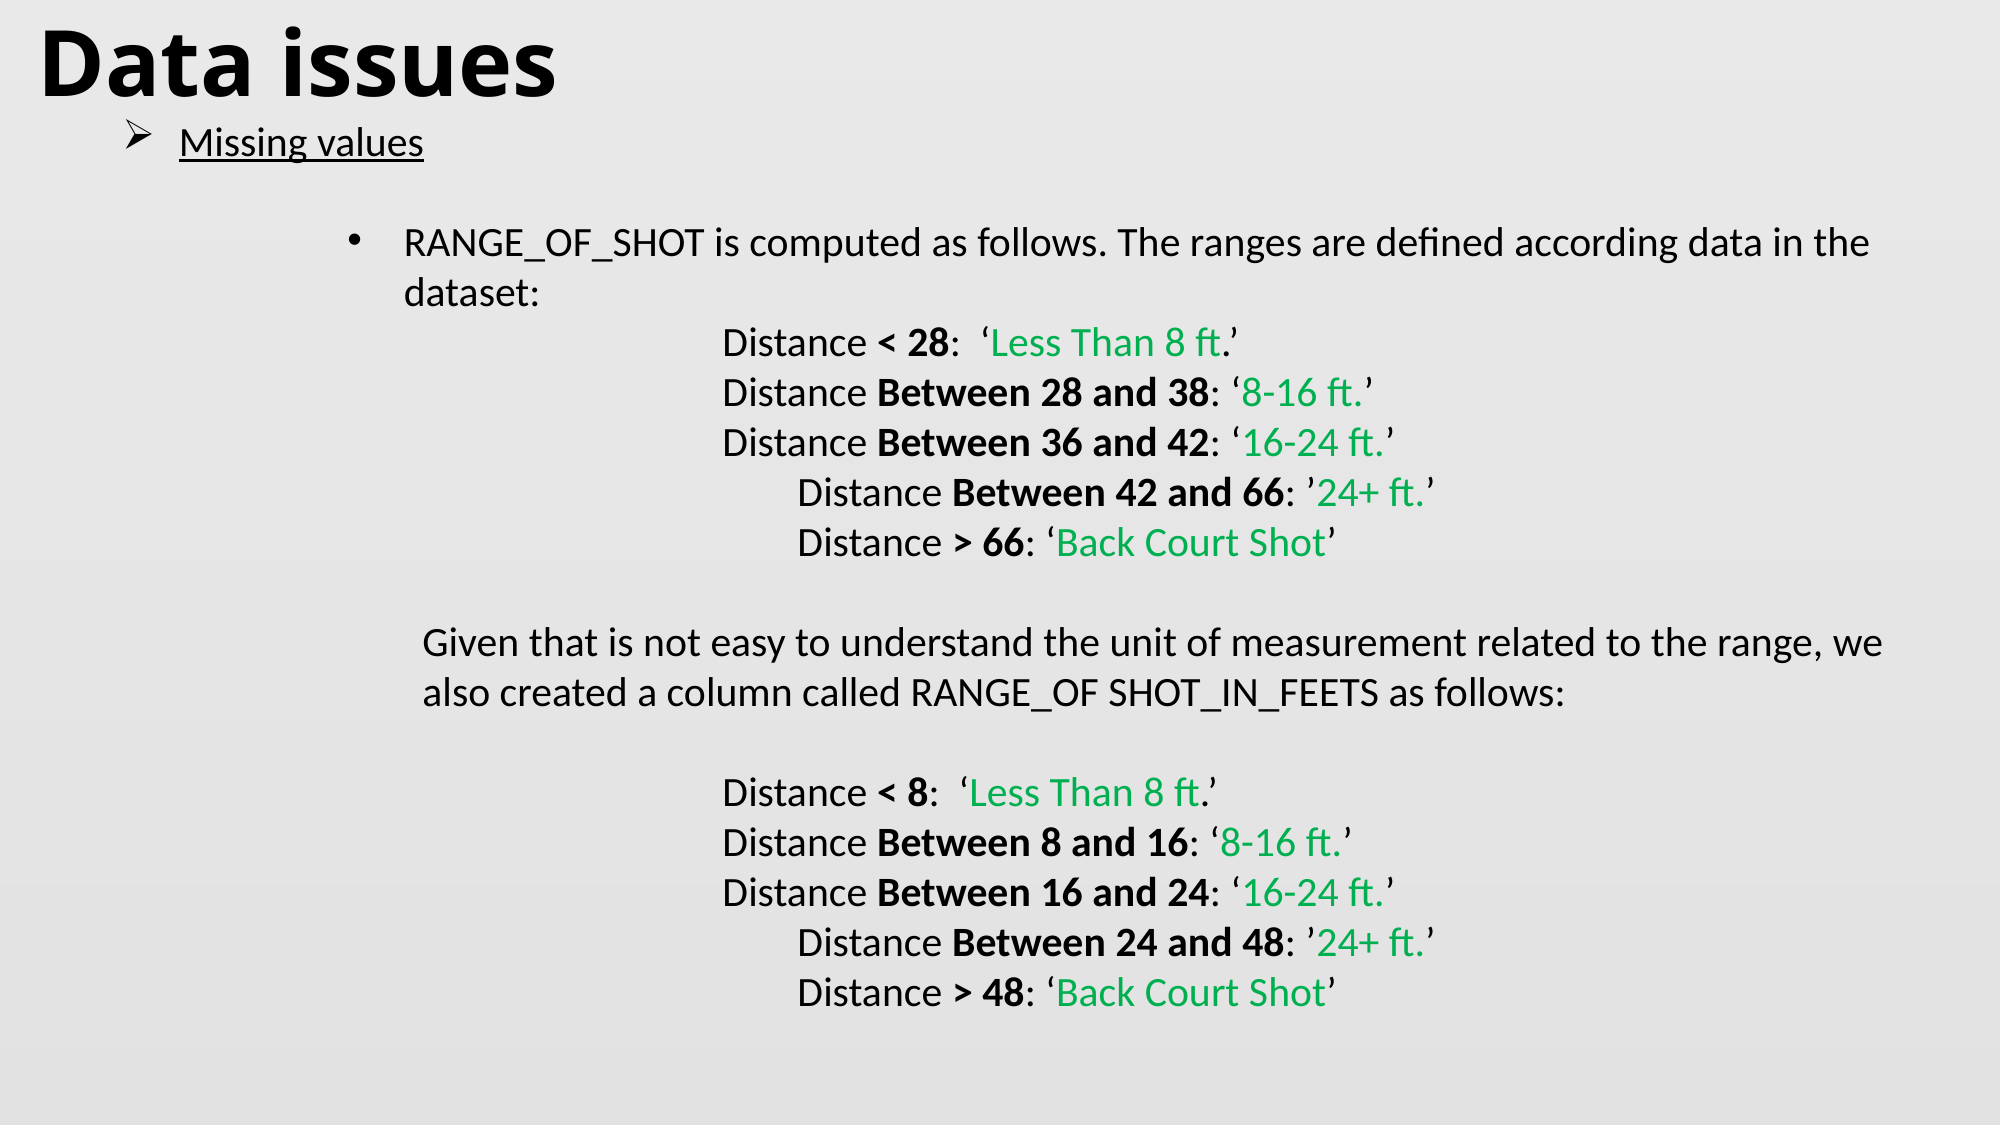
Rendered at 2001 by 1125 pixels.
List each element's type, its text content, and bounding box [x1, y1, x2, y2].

title Data issues [22, 0, 769, 176]
text_box Missing values RANGE_OF_SHOT is computed as follows. The ranges are defined according data in the dataset: Distance < 28: ‘Less Than 8 ft.’ Distance Between 28 and 38: ‘8-16 ft.’ Distance Between 36 and 42: ‘16-24 ft.’ Distance Between 42 and 66: ’24+ ft.’ Distance > 66: ‘Back Court Shot’ Given that is not easy to understand the unit of measurement related to the range, we also created a column called RANGE_OF SHOT_IN_FEETS as follows: Distance < 8: ‘Less Than 8 ft.’ Distance Between 8 and 16: ‘8-16 ft.’ Distance Between 16 and 24: ‘16-24 ft.’ Distance Between 24 and 48: ’24+ ft.’ Distance > 48: ‘Back Court Shot’ [107, 57, 1911, 1073]
